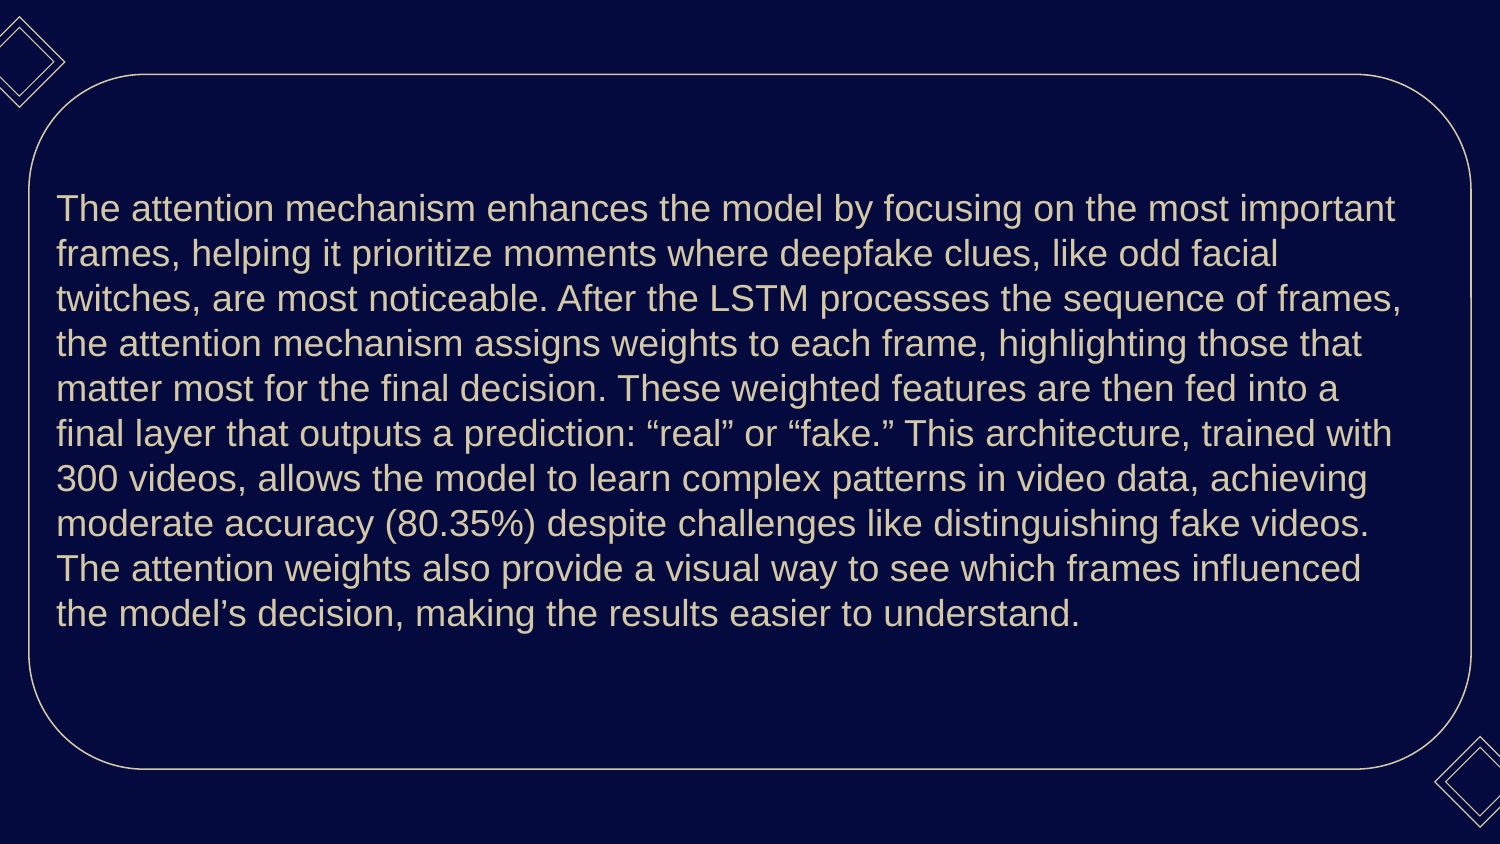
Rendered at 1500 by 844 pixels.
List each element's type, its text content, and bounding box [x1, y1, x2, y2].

text_box The attention mechanism enhances the model by focusing on the most important frames, helping it prioritize moments where deepfake clues, like odd facial twitches, are most noticeable. After the LSTM processes the sequence of frames, the attention mechanism assigns weights to each frame, highlighting those that matter most for the final decision. These weighted features are then fed into a final layer that outputs a prediction: “real” or “fake.” This architecture, trained with 300 videos, allows the model to learn complex patterns in video data, achieving moderate accuracy (80.35%) despite challenges like distinguishing fake videos. The attention weights also provide a visual way to see which frames influenced the model’s decision, making the results easier to understand. [41, 176, 1428, 642]
